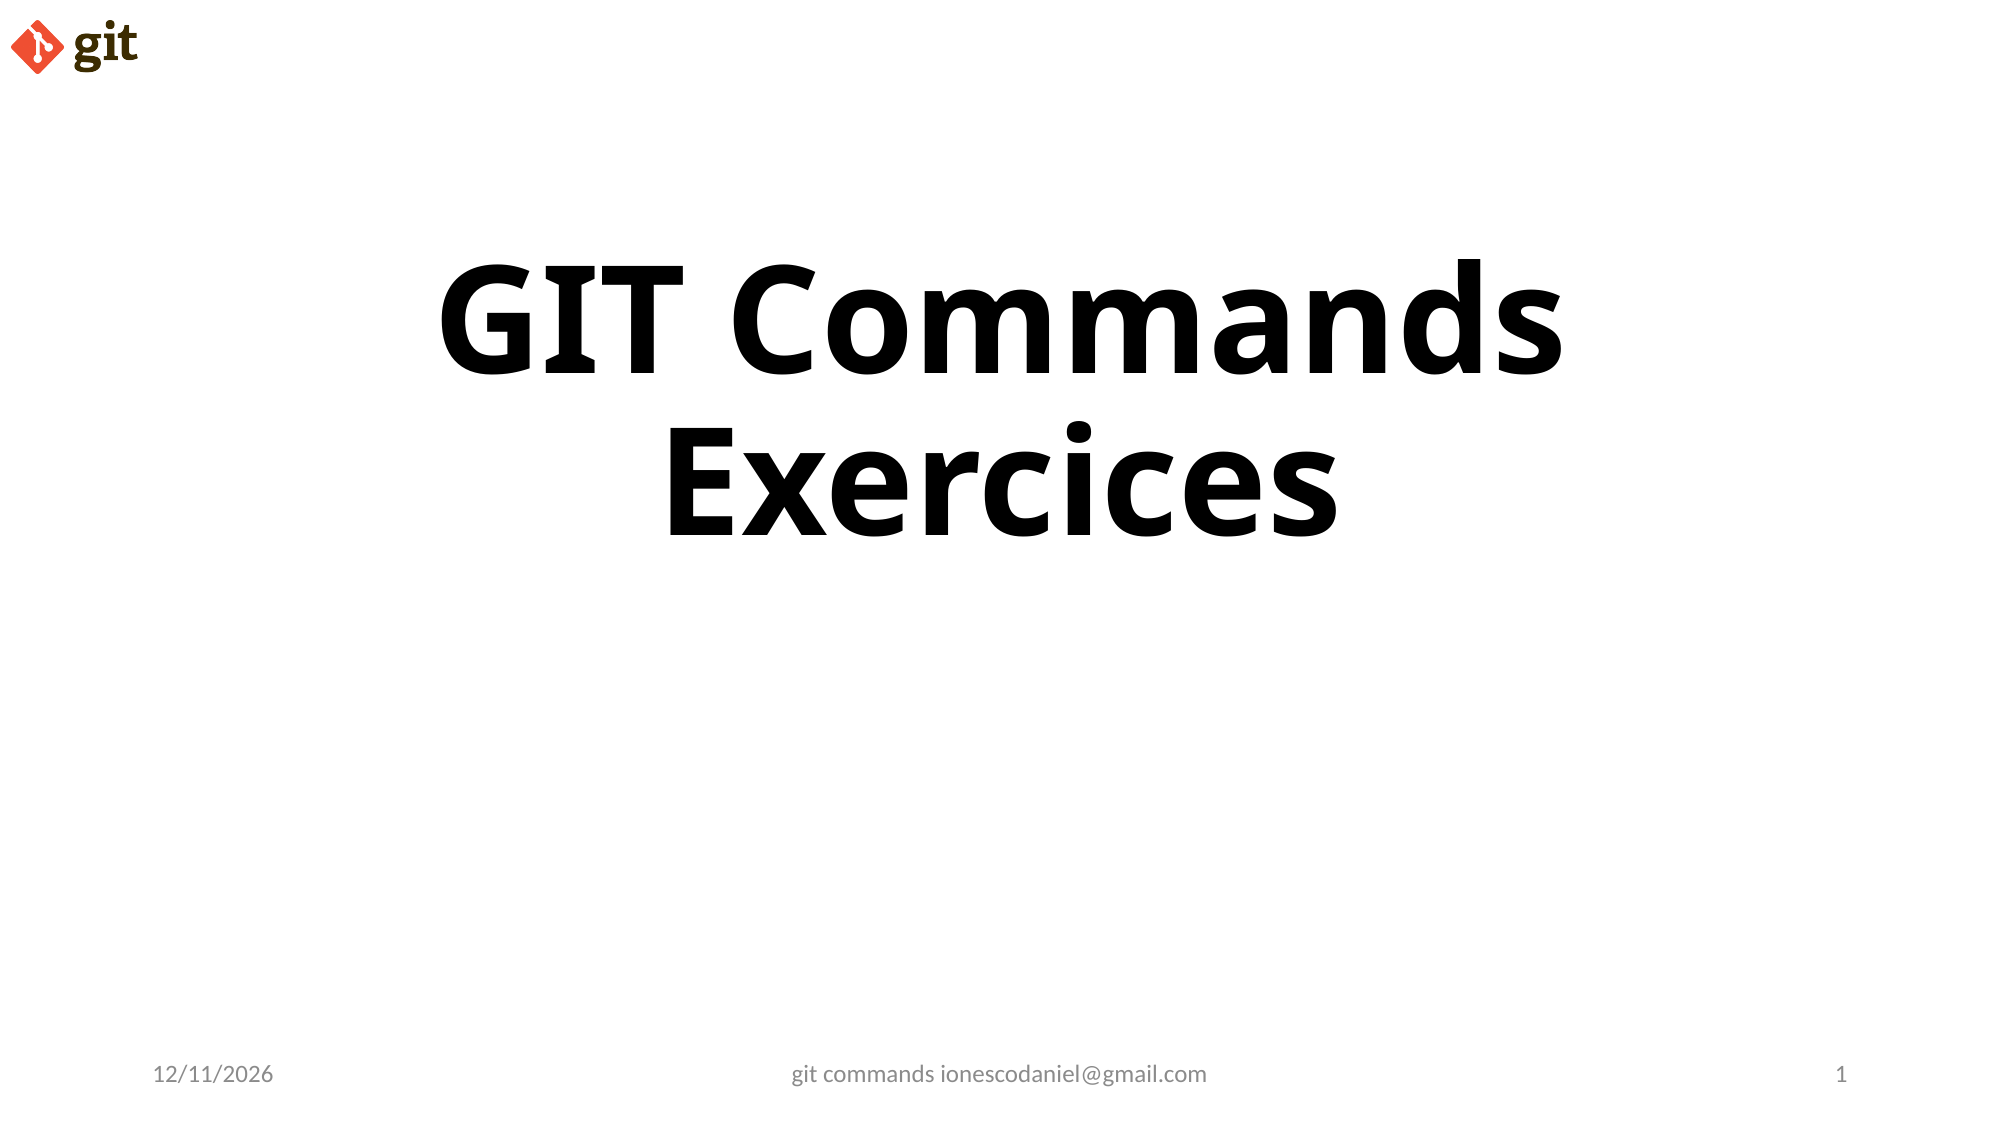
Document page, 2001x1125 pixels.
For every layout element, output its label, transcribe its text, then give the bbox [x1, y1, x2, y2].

footer git commands ionescodaniel@gmail.com [662, 1042, 1338, 1103]
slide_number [137, 1042, 588, 1103]
slide_number 1 [1412, 1042, 1863, 1103]
picture [11, 20, 138, 74]
title GIT Commands Exercices [249, 184, 1750, 576]
